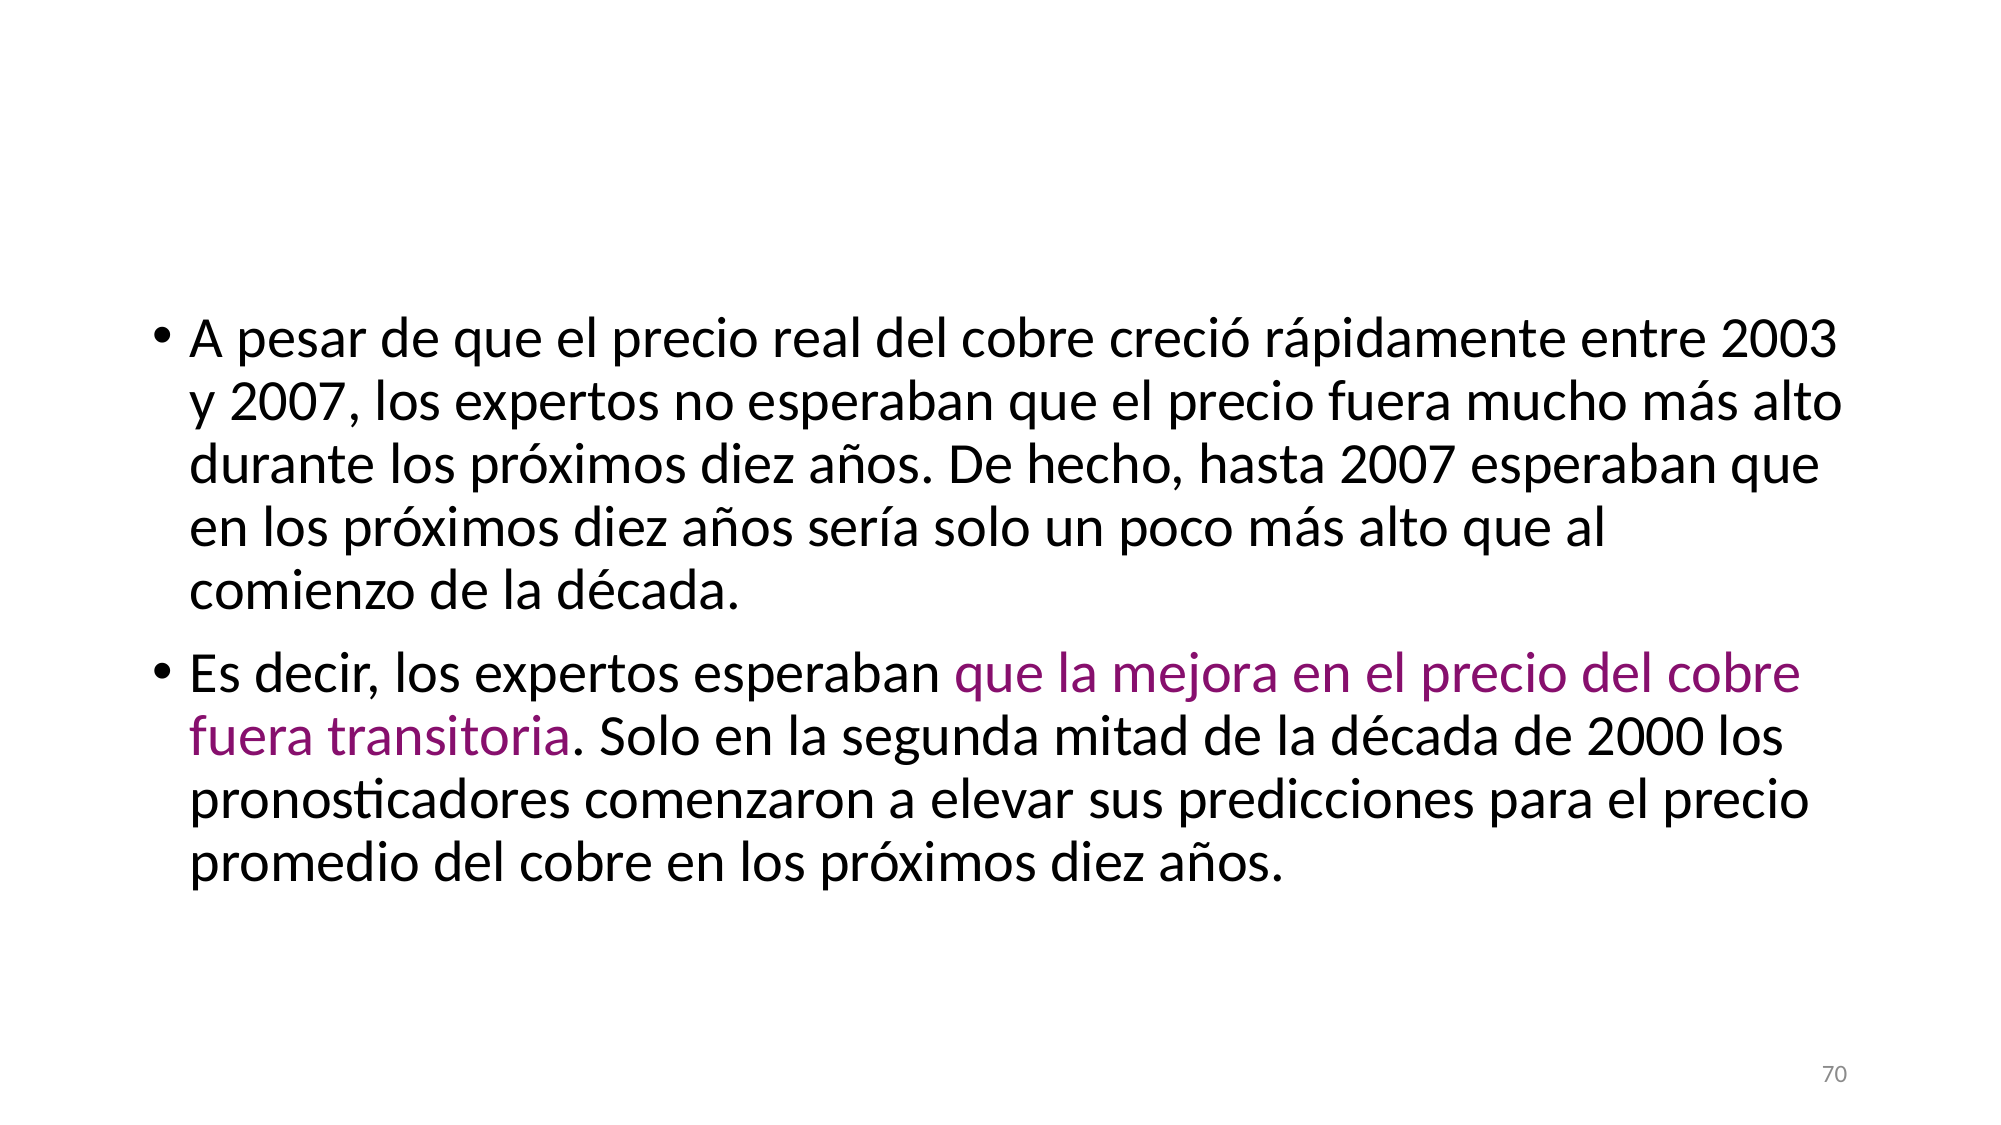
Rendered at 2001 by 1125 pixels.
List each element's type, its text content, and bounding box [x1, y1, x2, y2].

list A pesar de que el precio real del cobre creció rápidamente entre 2003 y 2007, los expertos no esperaban que el precio fuera mucho más alto durante los próximos diez años. De hecho, hasta 2007 esperaban que en los próximos diez años sería solo un poco más alto que al comienzo de la década. Es decir, los expertos esperaban que la mejora en el precio del cobre fuera transitoria. Solo en la segunda mitad de la década de 2000 los pronosticadores comenzaron a elevar sus predicciones para el precio promedio del cobre en los próximos diez años. [137, 299, 1863, 1014]
slide_number 70 [1412, 1042, 1863, 1103]
